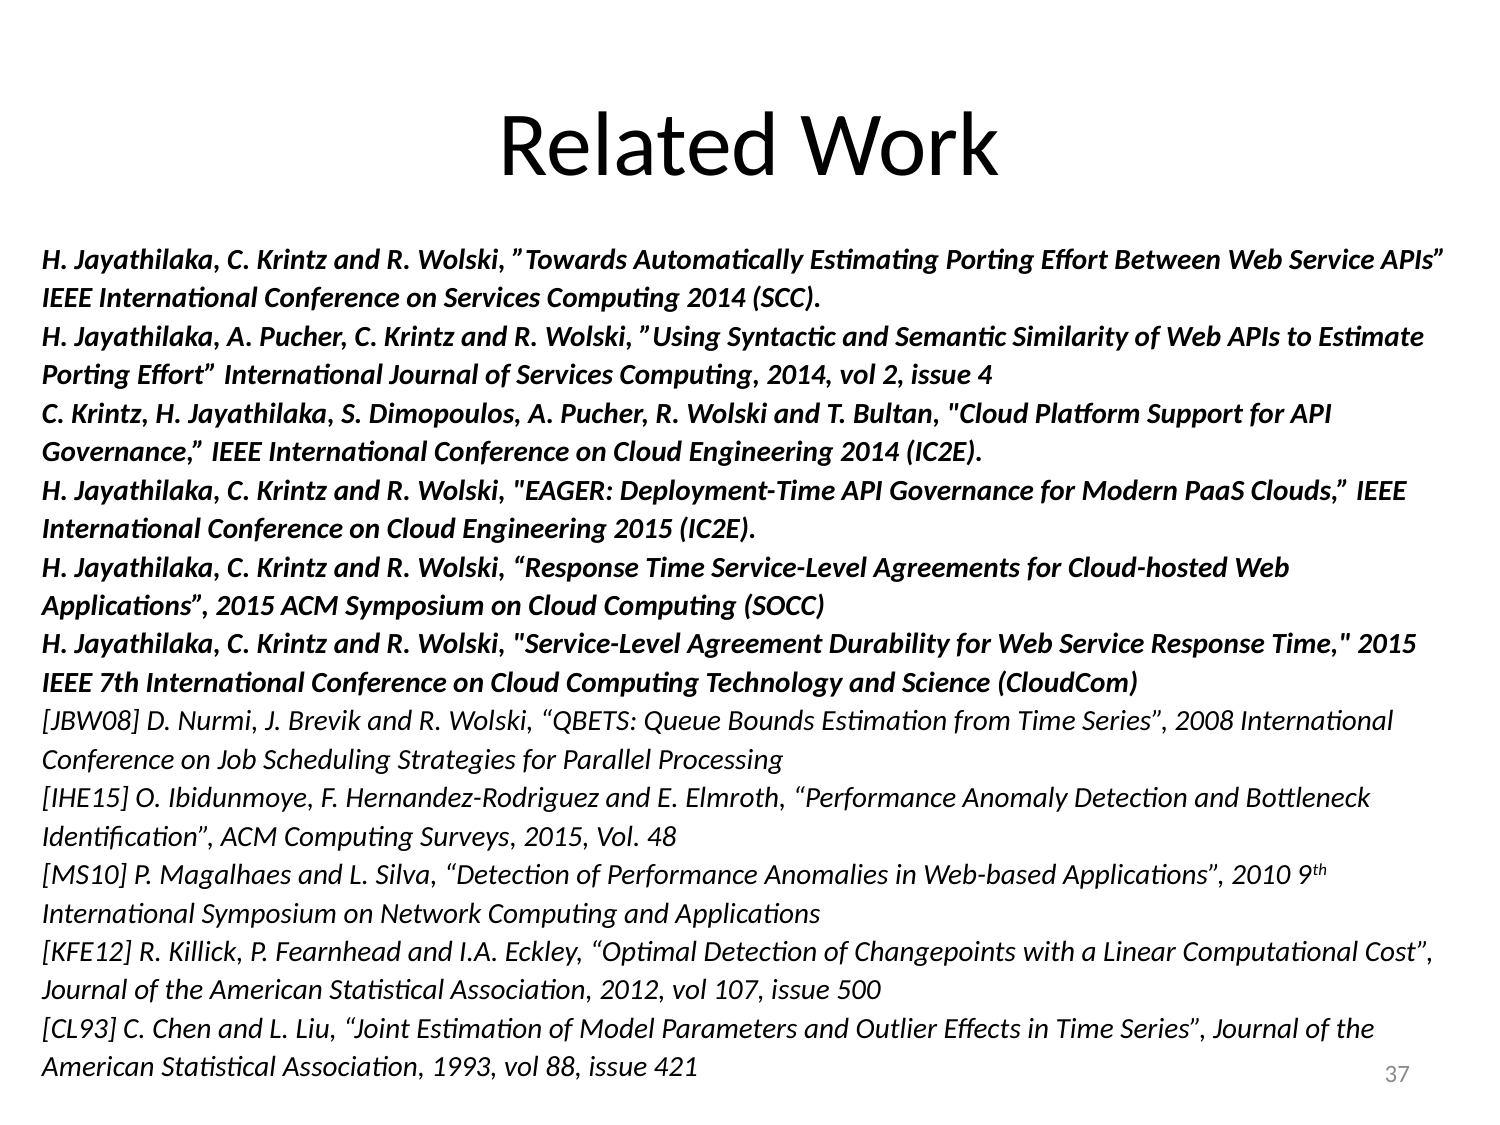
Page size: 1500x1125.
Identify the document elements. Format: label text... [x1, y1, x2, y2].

title Related Work [75, 45, 1425, 229]
text_box H. Jayathilaka, C. Krintz and R. Wolski, ”Towards Automatically Estimating Porting Effort Between Web Service APIs” IEEE International Conference on Services Computing 2014 (SCC). H. Jayathilaka, A. Pucher, C. Krintz and R. Wolski, ”Using Syntactic and Semantic Similarity of Web APIs to Estimate Porting Effort” International Journal of Services Computing, 2014, vol 2, issue 4 C. Krintz, H. Jayathilaka, S. Dimopoulos, A. Pucher, R. Wolski and T. Bultan, "Cloud Platform Support for API Governance,” IEEE International Conference on Cloud Engineering 2014 (IC2E). H. Jayathilaka, C. Krintz and R. Wolski, "EAGER: Deployment-Time API Governance for Modern PaaS Clouds,” IEEE International Conference on Cloud Engineering 2015 (IC2E). H. Jayathilaka, C. Krintz and R. Wolski, “Response Time Service-Level Agreements for Cloud-hosted Web Applications”, 2015 ACM Symposium on Cloud Computing (SOCC) H. Jayathilaka, C. Krintz and R. Wolski, "Service-Level Agreement Durability for Web Service Response Time," 2015 IEEE 7th International Conference on Cloud Computing Technology and Science (CloudCom) [JBW08] D. Nurmi, J. Brevik and R. Wolski, “QBETS: Queue Bounds Estimation from Time Series”, 2008 International Conference on Job Scheduling Strategies for Parallel Processing [IHE15] O. Ibidunmoye, F. Hernandez-Rodriguez and E. Elmroth, “Performance Anomaly Detection and Bottleneck Identification”, ACM Computing Surveys, 2015, Vol. 48 [MS10] P. Magalhaes and L. Silva, “Detection of Performance Anomalies in Web-based Applications”, 2010 9th International Symposium on Network Computing and Applications [KFE12] R. Killick, P. Fearnhead and I.A. Eckley, “Optimal Detection of Changepoints with a Linear Computational Cost”, Journal of the American Statistical Association, 2012, vol 107, issue 500 [CL93] C. Chen and L. Liu, “Joint Estimation of Model Parameters and Outlier Effects in Time Series”, Journal of the American Statistical Association, 1993, vol 88, issue 421 [27, 229, 1469, 1090]
slide_number 37 [1074, 1042, 1425, 1103]
